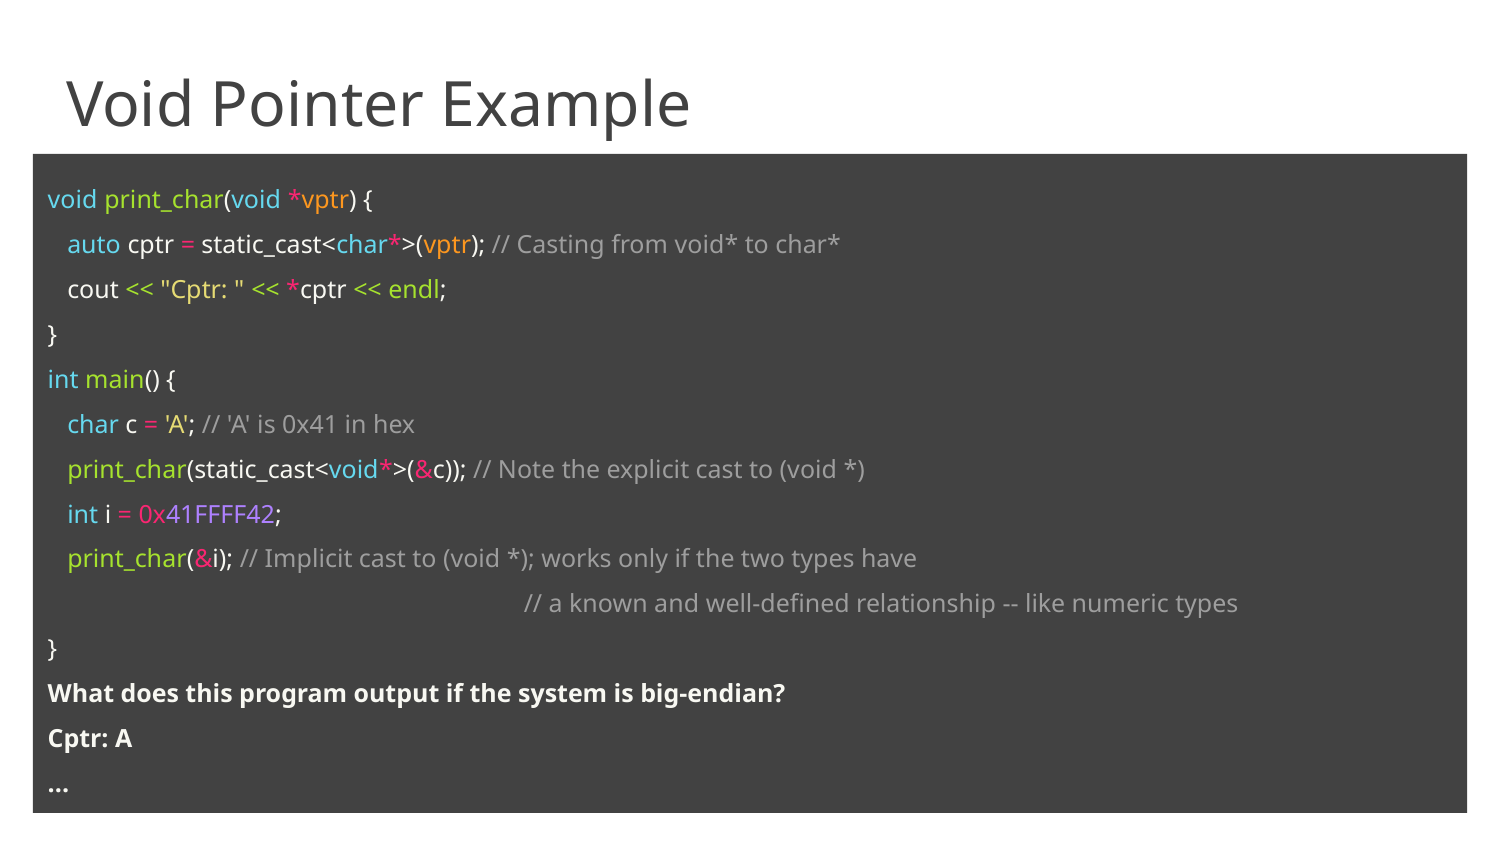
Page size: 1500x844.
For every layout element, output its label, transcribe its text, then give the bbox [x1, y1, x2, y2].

title Void Pointer Example [51, 33, 1449, 153]
text_box void print_char(void *vptr) { auto cptr = static_cast<char*>(vptr); // Casting from void* to char* cout << "Cptr: " << *cptr << endl; } int main() { char c = 'A'; // 'A' is 0x41 in hex print_char(static_cast<void*>(&c)); // Note the explicit cast to (void *) int i = 0x41FFFF42; print_char(&i); // Implicit cast to (void *); works only if the two types have // a known and well-defined relationship -- like numeric types } What does this program output if the system is big-endian? Cptr: A ... [32, 153, 1468, 813]
